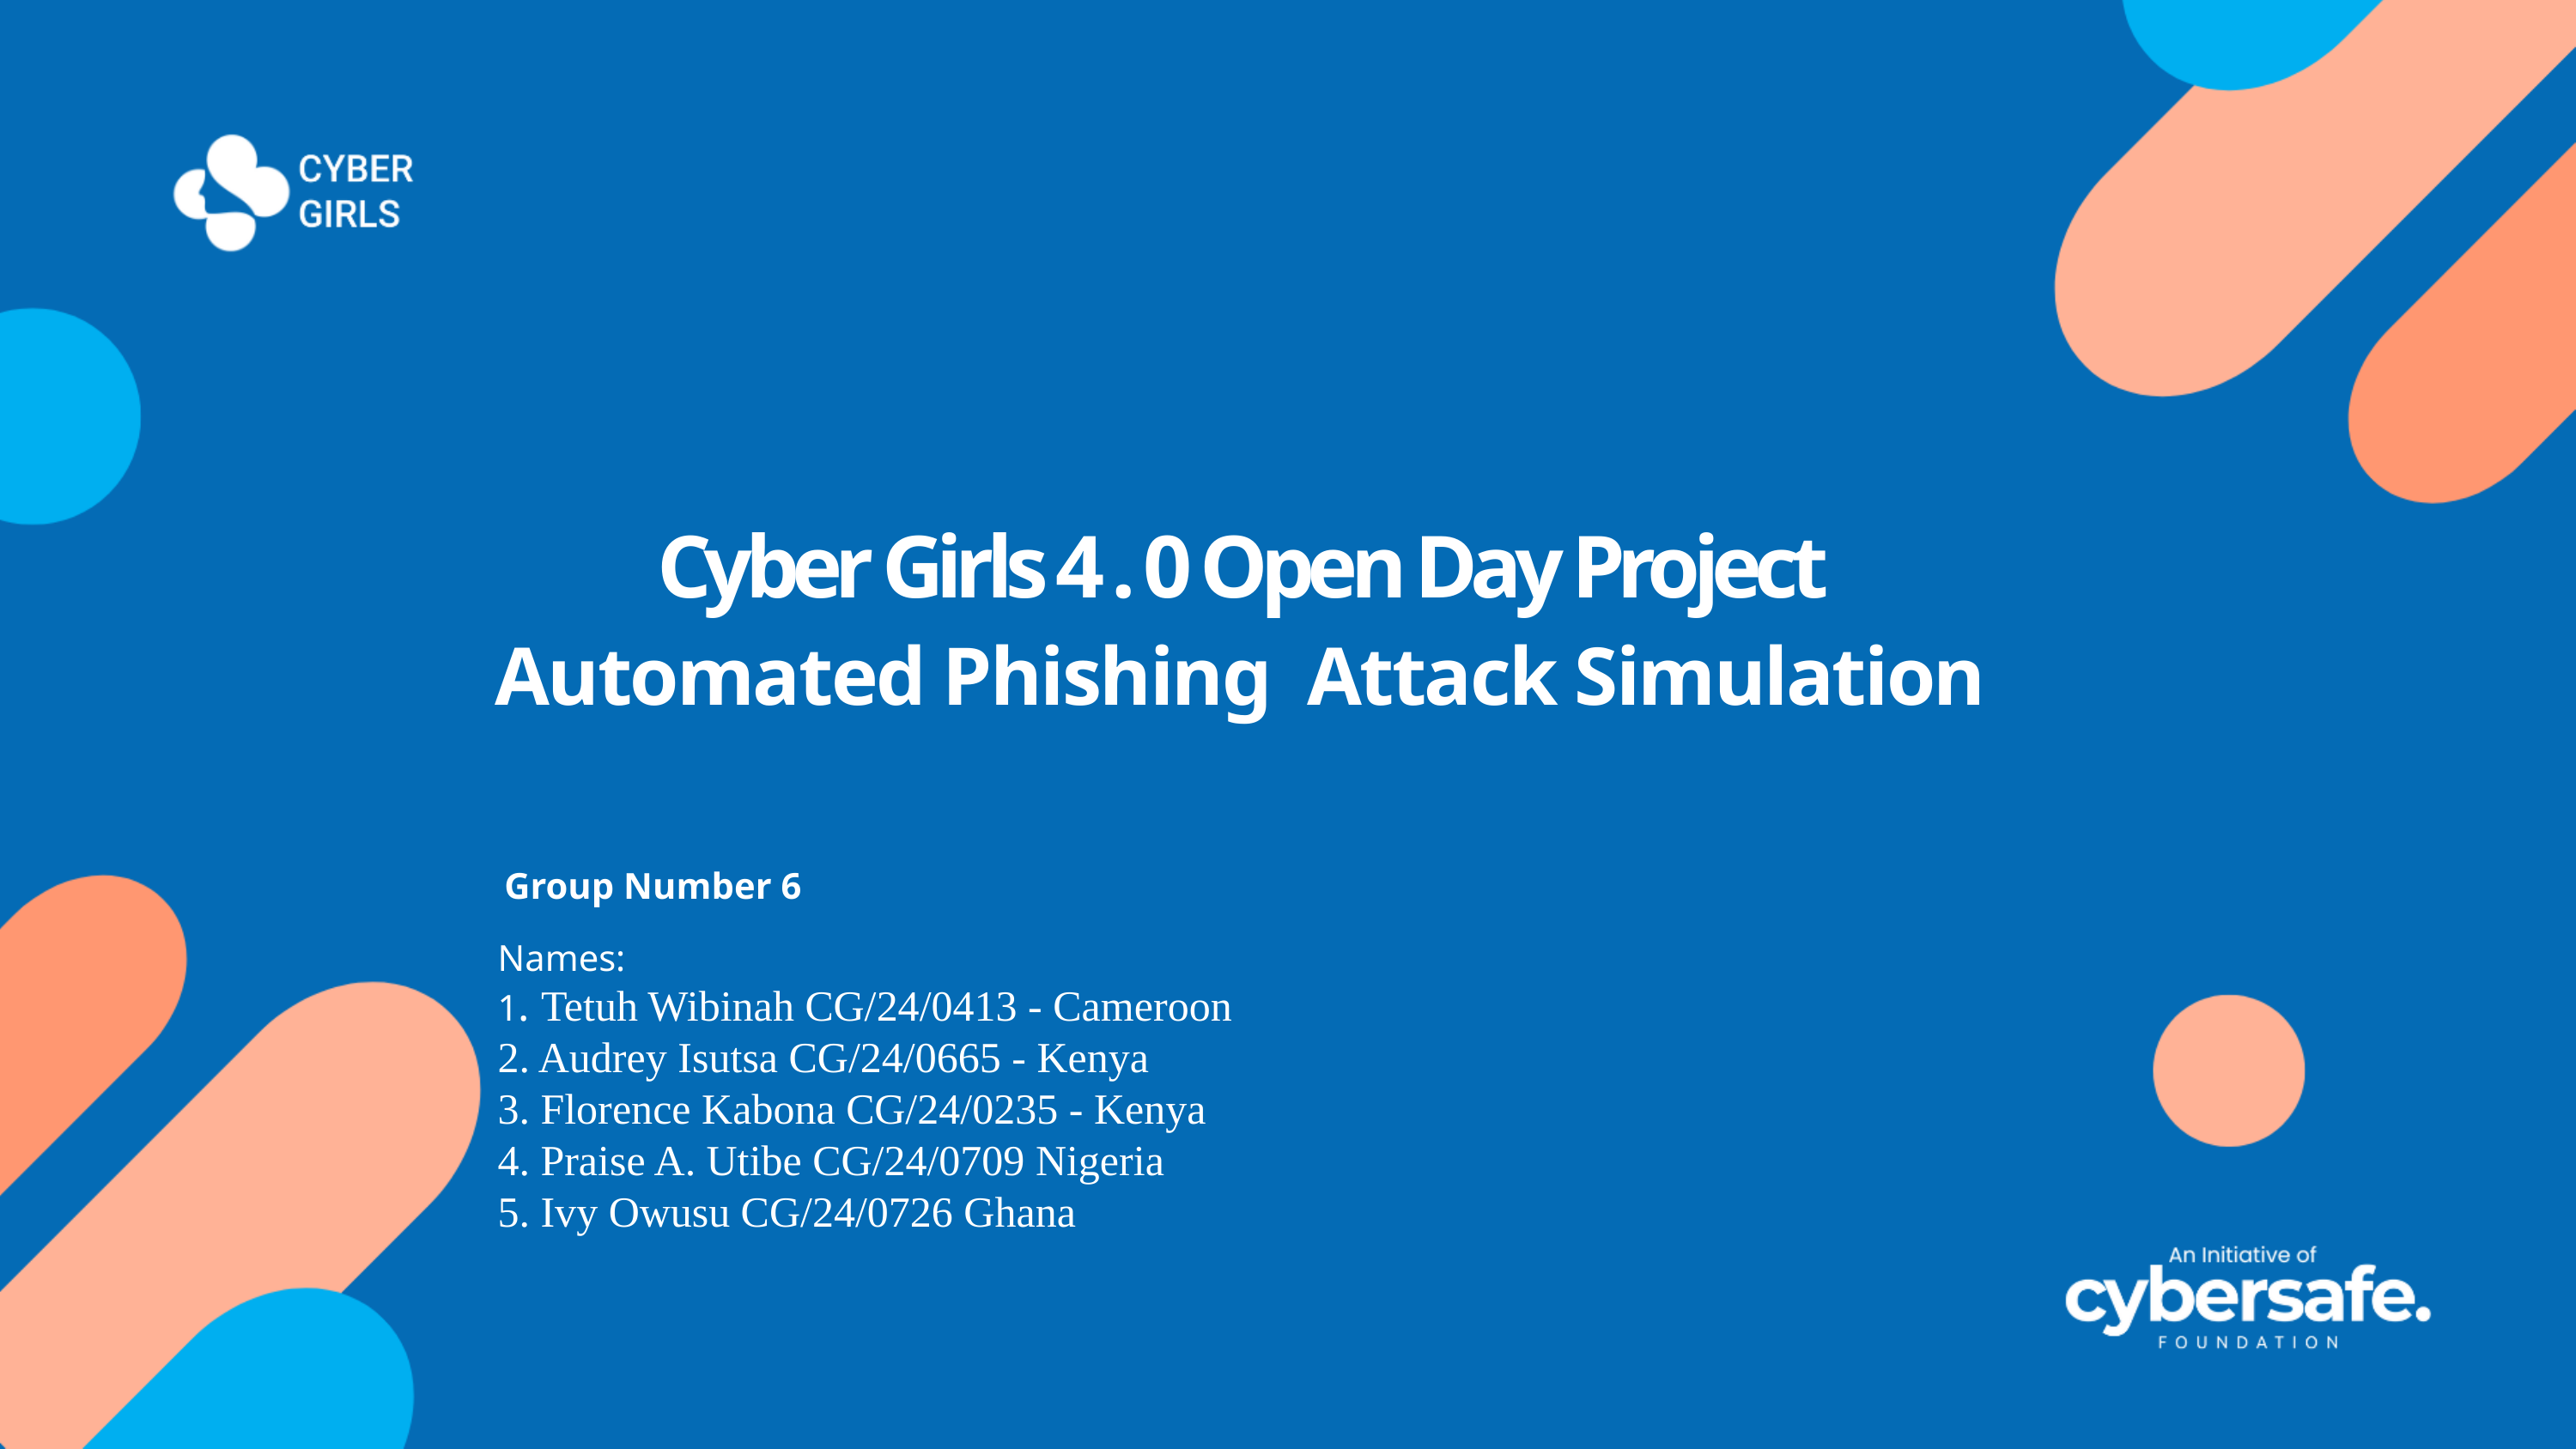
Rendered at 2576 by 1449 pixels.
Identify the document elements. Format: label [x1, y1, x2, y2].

text_box [0, 0, 2576, 1449]
